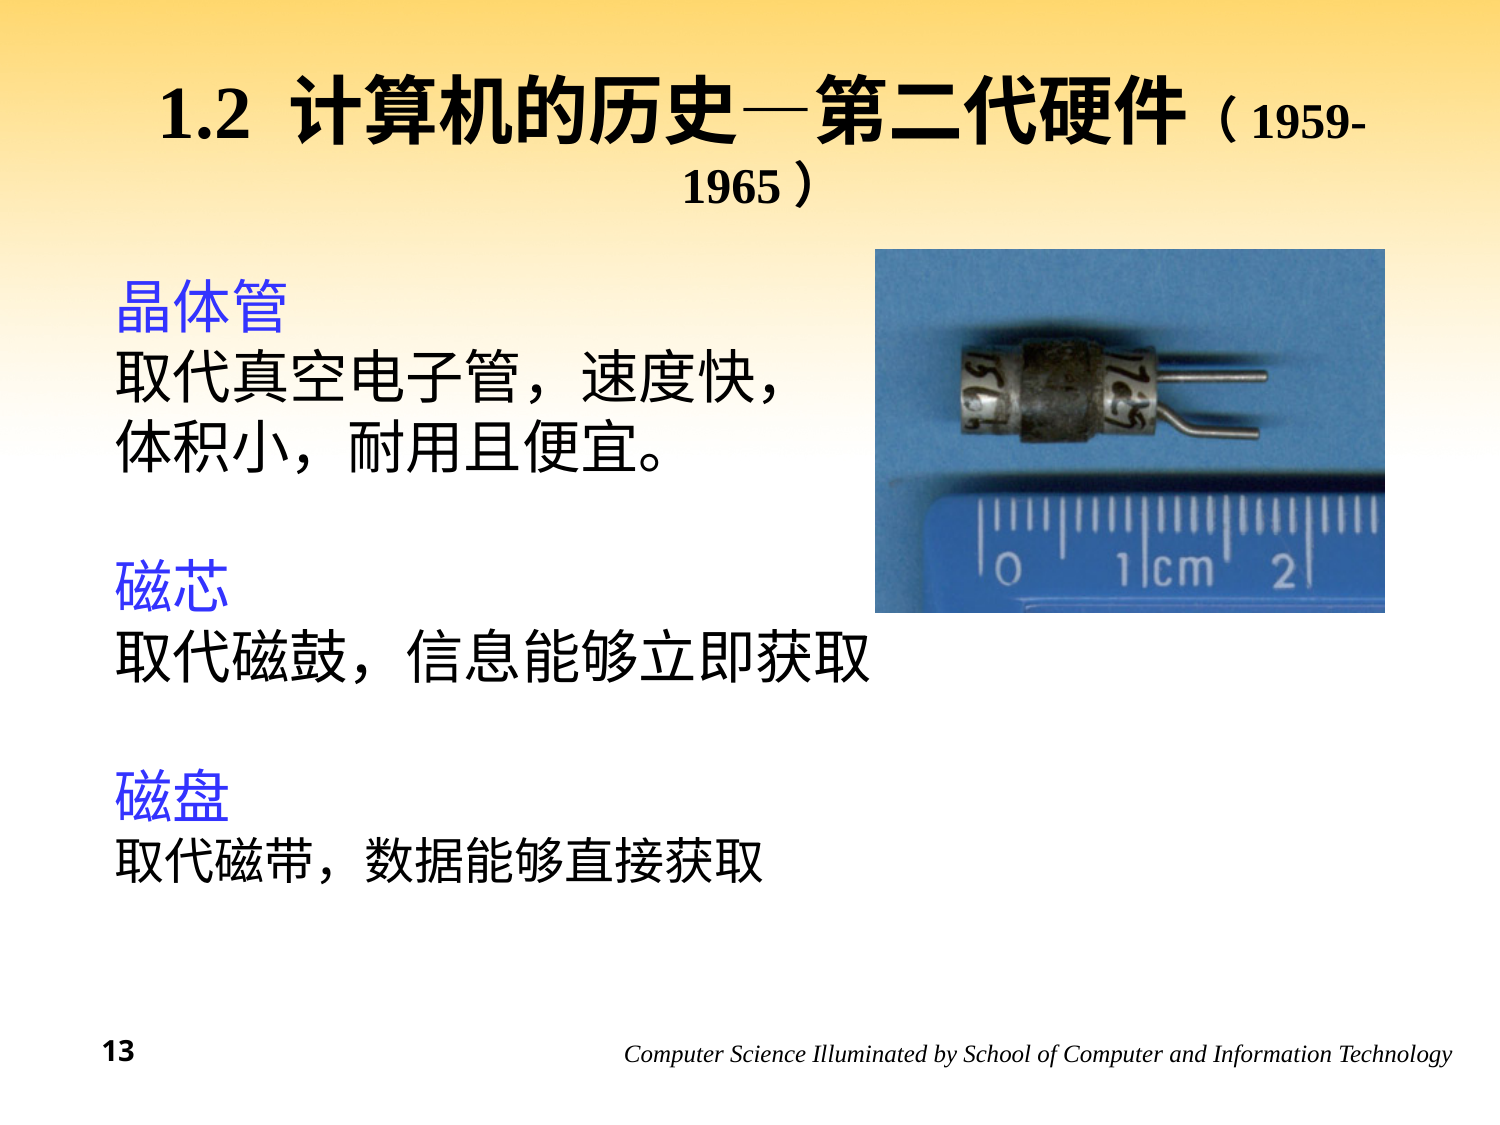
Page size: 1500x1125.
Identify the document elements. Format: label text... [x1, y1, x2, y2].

slide_number 13 [75, 1025, 150, 1078]
text_box 1.2 计算机的历史—第二代硬件（1959-1965） [87, 0, 1438, 188]
text_box 晶体管 取代真空电子管，速度快， 体积小，耐用且便宜。 磁芯 取代磁鼓，信息能够立即获取 磁盘 取代磁带，数据能够直接获取 [99, 262, 1375, 897]
picture [0, 0, 1500, 1125]
text_box 9 [1437, 1049, 1500, 1125]
